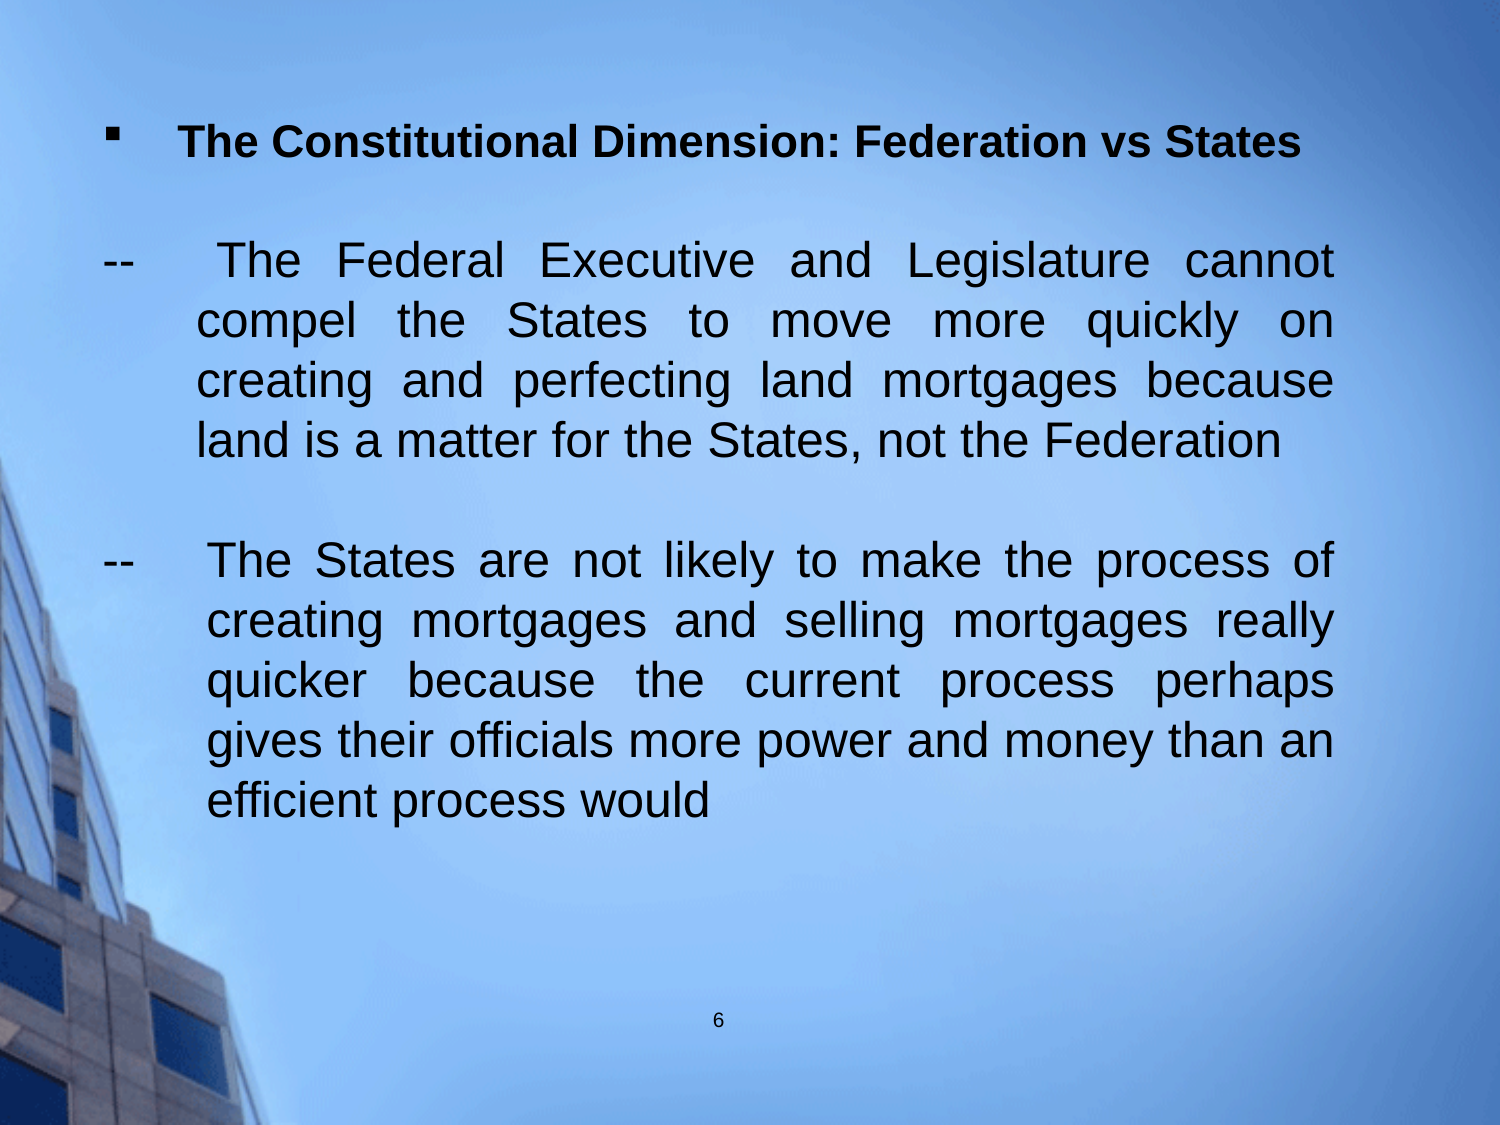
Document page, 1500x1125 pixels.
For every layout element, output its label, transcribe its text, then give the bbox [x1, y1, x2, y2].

picture [0, 0, 1500, 1125]
text_box The Constitutional Dimension: Federation vs States -- The Federal Executive and Legislature cannot compel the States to move more quickly on creating and perfecting land mortgages because land is a matter for the States, not the Federation -- The States are not likely to make the process of creating mortgages and selling mortgages really quicker because the current process perhaps gives their officials more power and money than an efficient process would 6 [87, 104, 1350, 1040]
